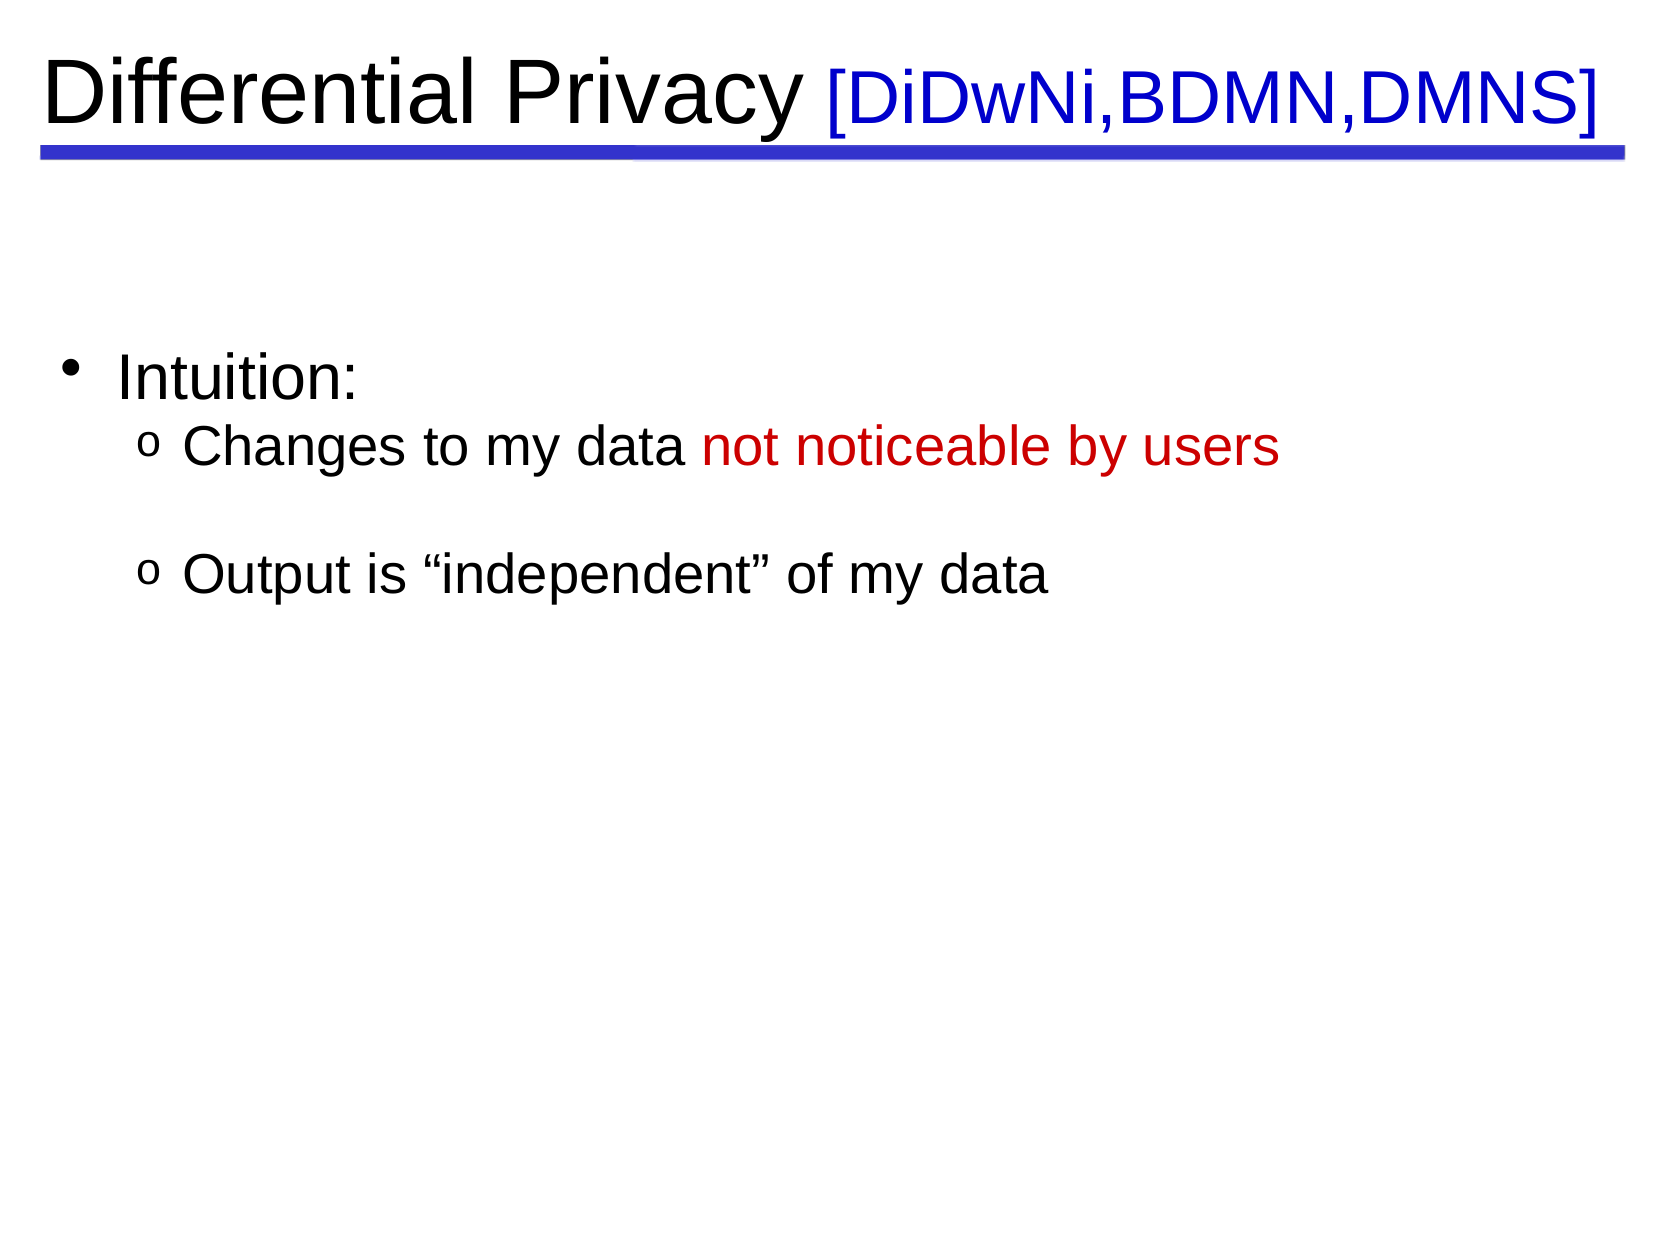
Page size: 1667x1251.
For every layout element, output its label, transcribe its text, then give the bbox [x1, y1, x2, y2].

subtitle Intuition: Changes to my data not noticeable by users Output is “independent” of my data [41, 189, 1611, 1241]
title Differential Privacy [DiDwNi,BDMN,DMNS] [41, 18, 1611, 145]
picture [39, 145, 1628, 162]
